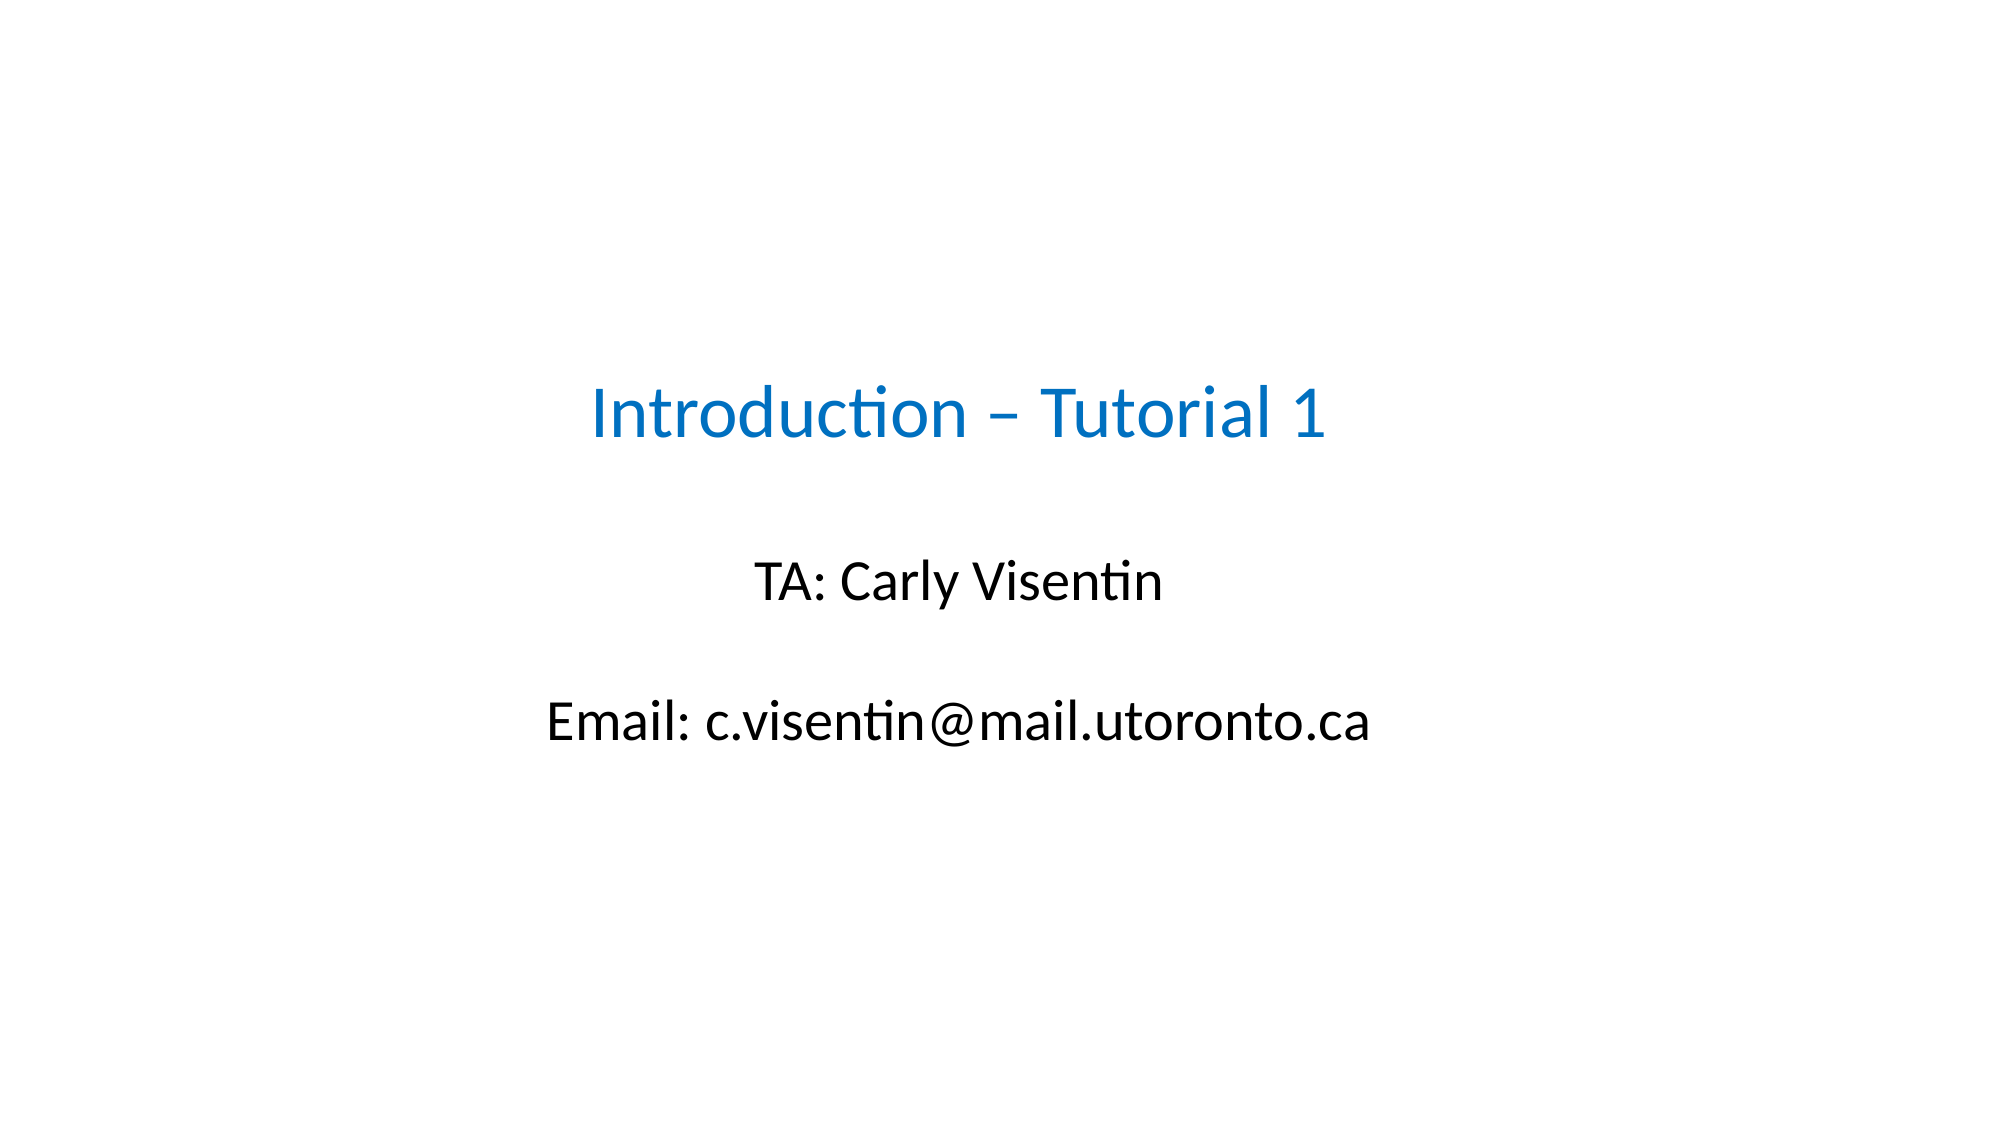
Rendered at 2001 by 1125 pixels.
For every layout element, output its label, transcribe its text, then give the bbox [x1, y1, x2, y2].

text_box Introduction – Tutorial 1 TA: Carly Visentin Email: c.visentin@mail.utoronto.ca [530, 354, 1388, 760]
